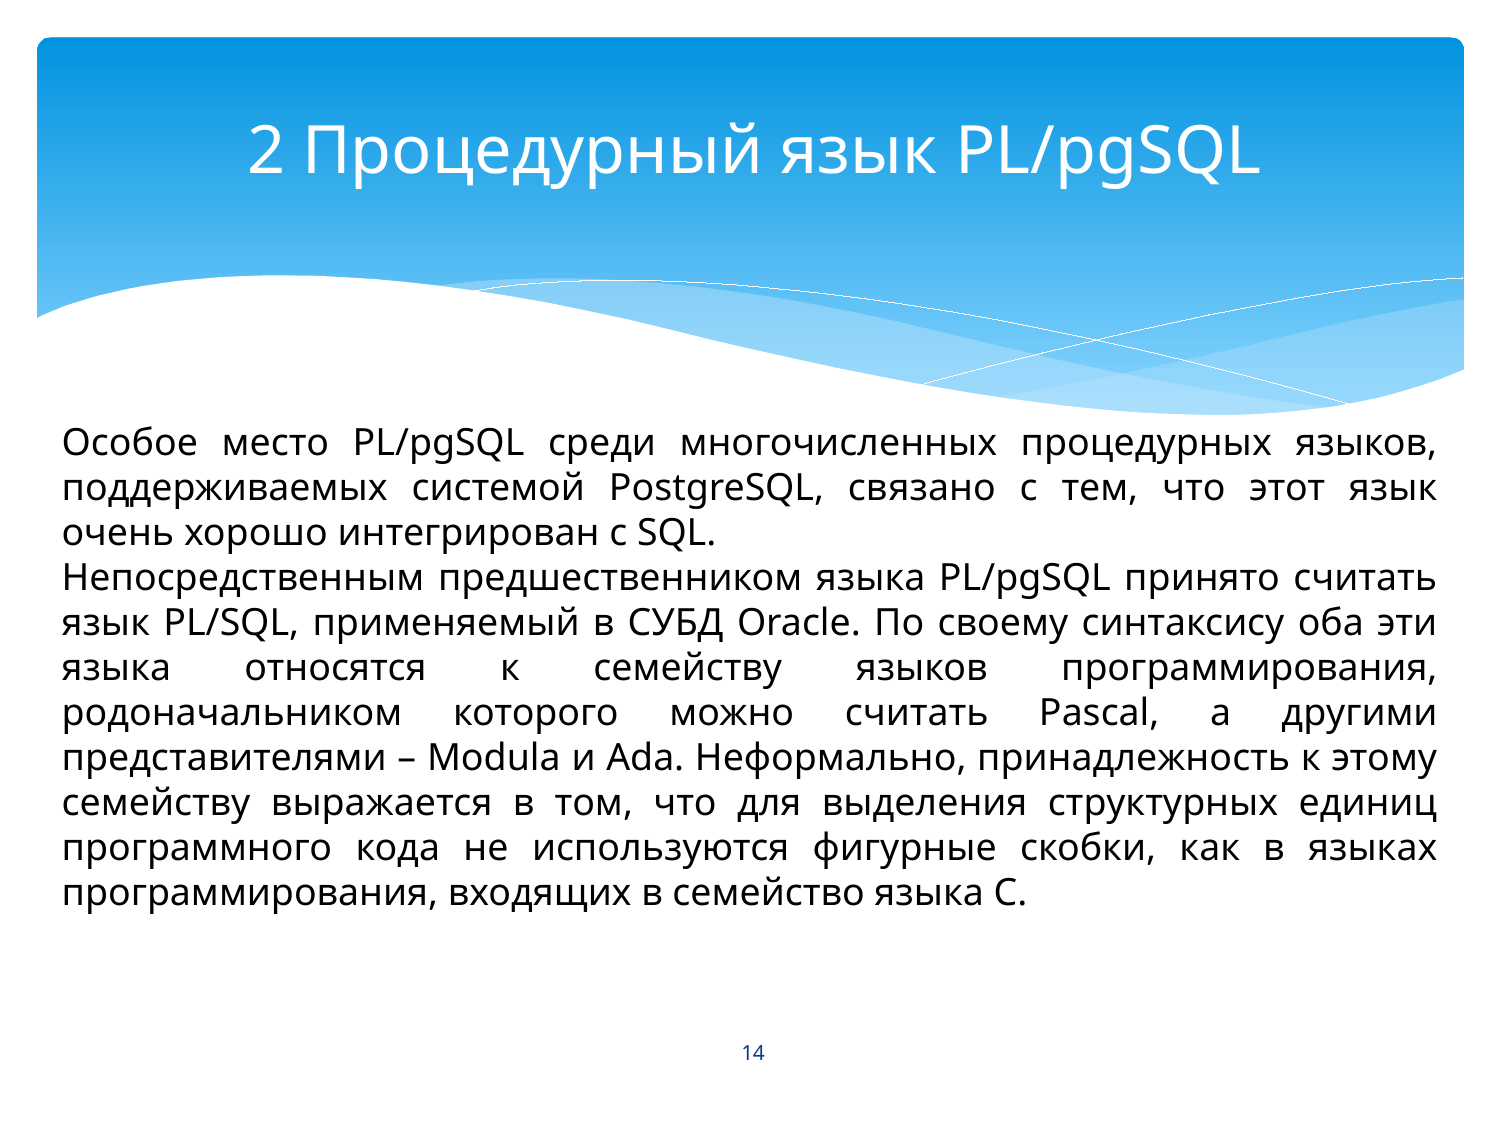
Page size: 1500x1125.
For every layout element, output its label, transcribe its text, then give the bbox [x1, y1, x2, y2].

slide_number 14 [654, 965, 846, 1125]
text_box Особое место PL/pgSQL среди многочисленных процедурных языков, поддерживаемых системой PostgreSQL, связано с тем, что этот язык очень хорошо интегрирован с SQL. Непосредственным предшественником языка PL/pgSQL принято считать язык PL/SQL, применяемый в СУБД Oracle. По своему синтаксису оба эти языка относятся к семейству языков программирования, родоначальником которого можно считать Pascal, а другими представителями – Modula и Ada. Неформально, принадлежность к этому семейству выражается в том, что для выделения структурных единиц программного кода не используются фигурные скобки, как в языках программирования, входящих в семейство языка C. [46, 410, 1454, 965]
title 2 Процедурный язык PL/pgSQL [0, 50, 1490, 241]
